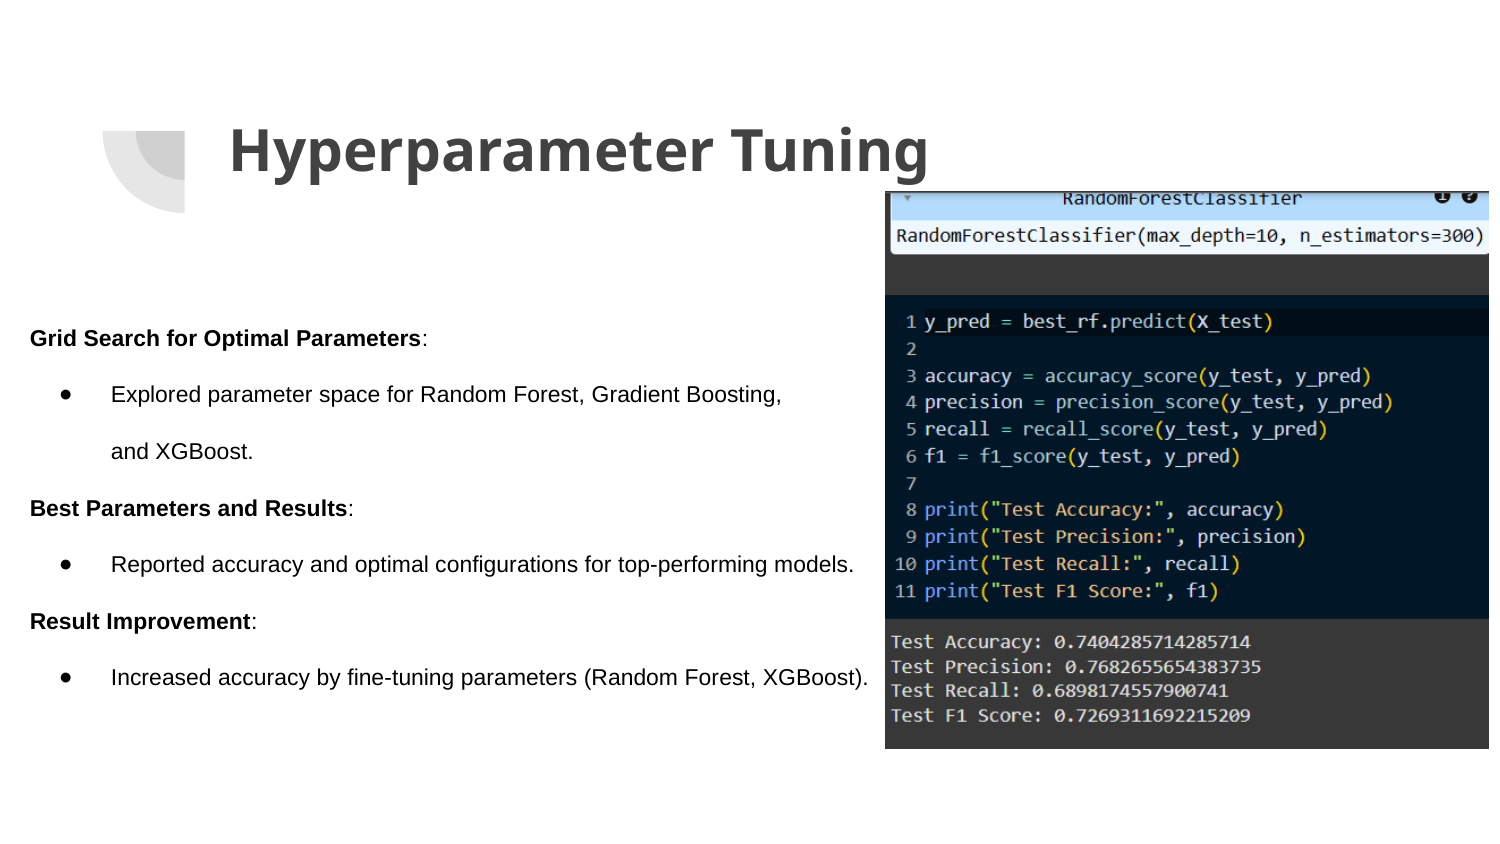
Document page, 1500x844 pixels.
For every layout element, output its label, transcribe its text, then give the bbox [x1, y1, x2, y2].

title Hyperparameter Tuning [213, 98, 1368, 263]
list Grid Search for Optimal Parameters: Explored parameter space for Random Forest, Gradient Boosting, and XGBoost. Best Parameters and Results: Reported accuracy and optimal configurations for top-performing models. Result Improvement: Increased accuracy by fine-tuning parameters (Random Forest, XGBoost). [14, 304, 879, 722]
picture [885, 191, 1489, 750]
